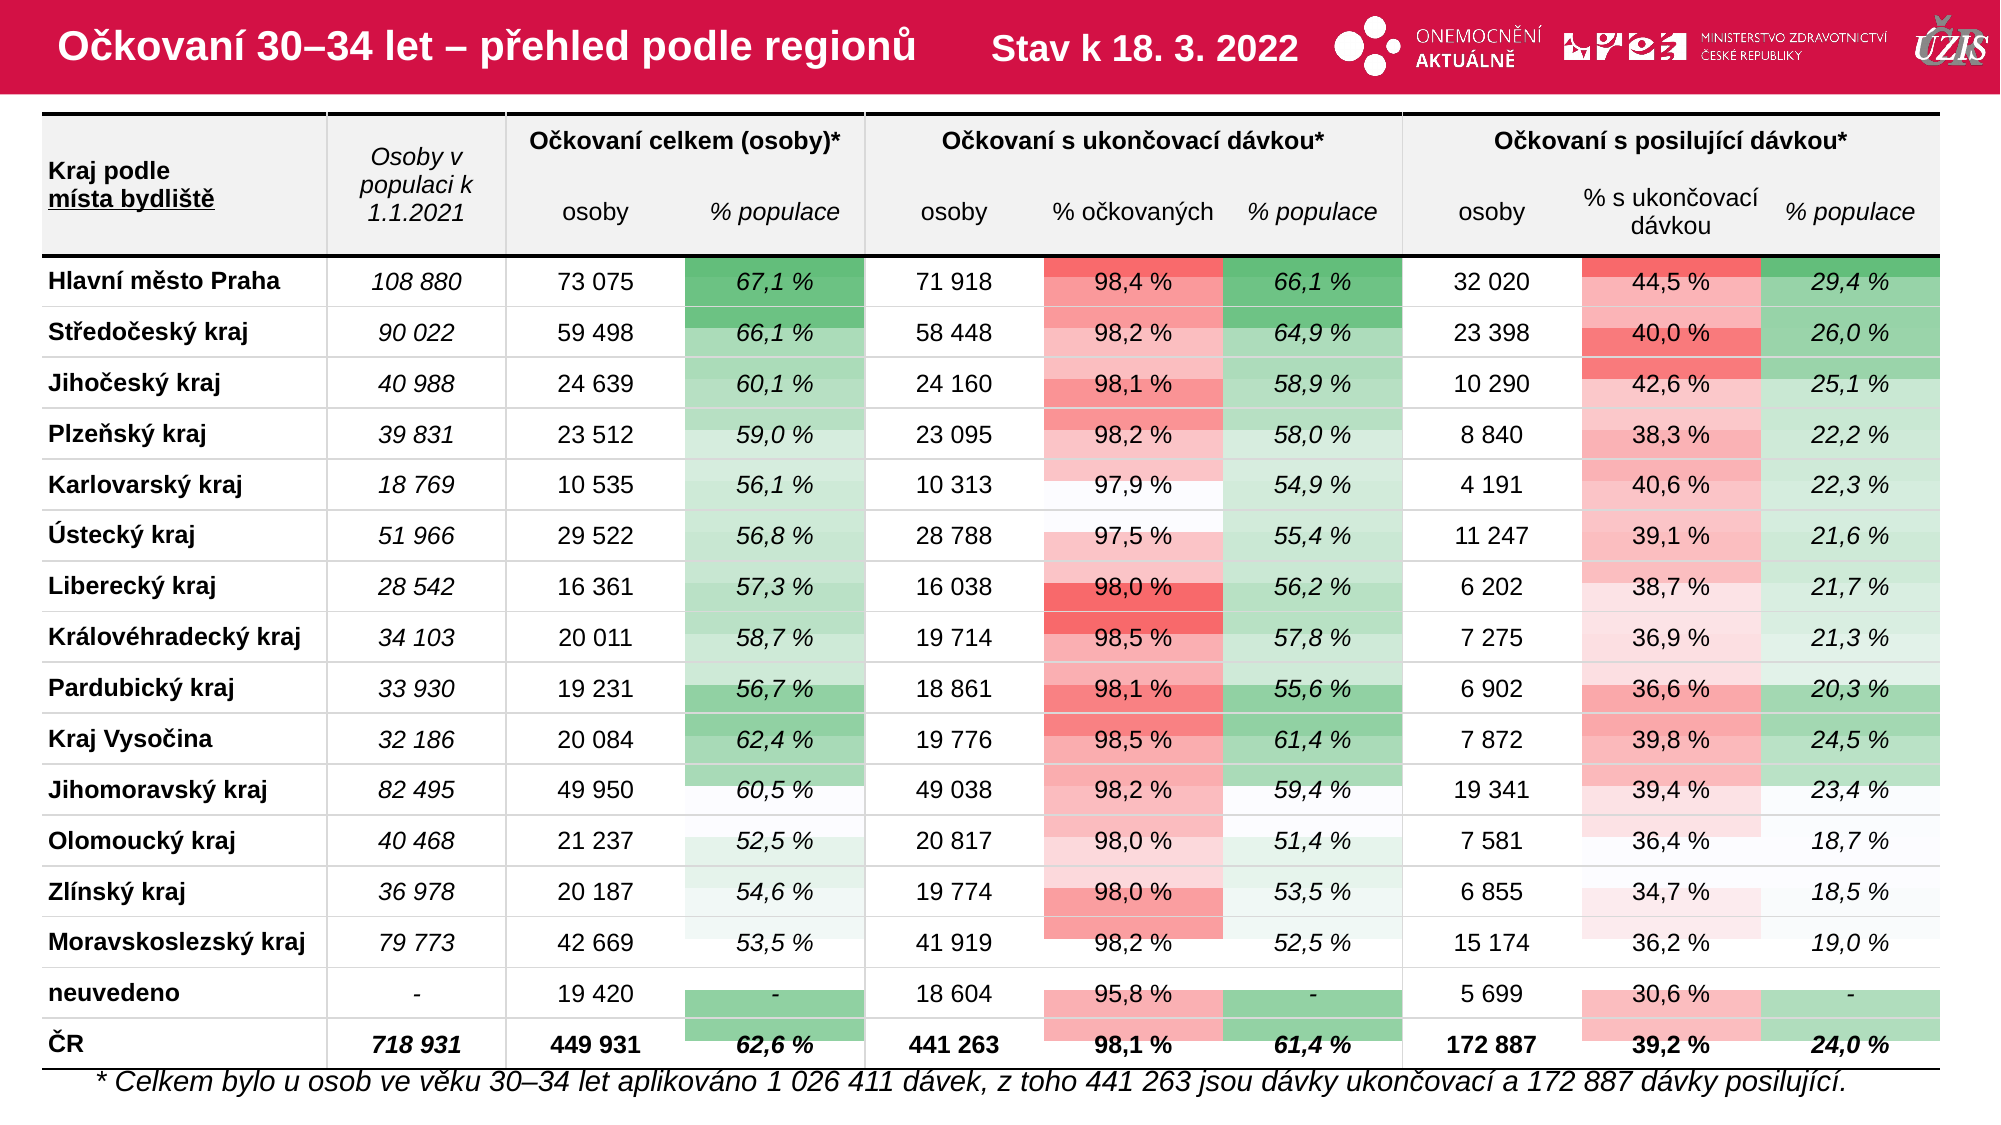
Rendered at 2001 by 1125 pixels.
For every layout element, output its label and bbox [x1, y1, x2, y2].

table_cell [507, 867, 864, 916]
text_box [80, 1070, 1871, 1105]
table_cell [507, 409, 864, 458]
table_cell [507, 714, 864, 763]
table_cell [866, 714, 1402, 763]
table_cell [507, 663, 864, 712]
table_cell [1403, 867, 1940, 916]
table_cell [1403, 765, 1940, 814]
table_cell [328, 562, 505, 611]
table_cell [507, 917, 864, 967]
table_cell [507, 816, 864, 865]
table_cell [866, 1019, 1402, 1068]
table_cell [507, 968, 864, 1017]
table_cell [328, 460, 505, 509]
table_cell [866, 562, 1402, 611]
table_cell [42, 511, 326, 560]
table_cell [866, 816, 1402, 865]
table_cell [1403, 358, 1940, 407]
title [42, 0, 1262, 95]
table_cell [42, 409, 326, 458]
table_header [1403, 116, 1940, 166]
table_cell [866, 166, 1402, 254]
table_cell [42, 968, 326, 1017]
table_cell [42, 612, 326, 661]
table_cell [1403, 258, 1940, 306]
table_cell [42, 562, 326, 611]
table_cell [328, 511, 505, 560]
table_cell [1403, 1019, 1940, 1068]
table_cell [42, 307, 326, 356]
table_cell [866, 460, 1402, 509]
table_cell [1403, 409, 1940, 458]
table_cell [1403, 307, 1940, 356]
table_cell [866, 307, 1402, 356]
table_header [328, 116, 505, 254]
table_cell [1403, 460, 1940, 509]
table_cell [328, 1019, 505, 1068]
table_cell [328, 307, 505, 356]
table_cell [866, 258, 1402, 306]
table_cell [507, 612, 864, 661]
table_cell [507, 765, 864, 814]
table_cell [866, 511, 1402, 560]
table_cell [42, 917, 326, 967]
table_cell [42, 1019, 326, 1068]
table_cell [1403, 714, 1940, 763]
table_cell [42, 765, 326, 814]
table_cell [1403, 511, 1940, 560]
table_cell [866, 917, 1402, 967]
table_header [42, 116, 326, 254]
table_cell [507, 511, 864, 560]
table_cell [42, 867, 326, 916]
picture [1563, 31, 1888, 60]
table_cell [42, 714, 326, 763]
table_cell [507, 166, 864, 254]
table_cell [1403, 663, 1940, 712]
table_cell [42, 358, 326, 407]
table_cell [507, 1019, 864, 1068]
table_cell [328, 409, 505, 458]
table_cell [1403, 612, 1940, 661]
table_cell [42, 258, 326, 306]
table_cell [507, 307, 864, 356]
table_cell [1403, 917, 1940, 967]
table_cell [1403, 166, 1940, 254]
table_cell [866, 358, 1402, 407]
table_cell [1403, 562, 1940, 611]
table_cell [866, 765, 1402, 814]
table_header [866, 116, 1402, 166]
table_cell [507, 562, 864, 611]
picture [1421, 16, 1542, 76]
table_cell [328, 816, 505, 865]
table_cell [1403, 816, 1940, 865]
table_cell [328, 714, 505, 763]
table_cell [328, 663, 505, 712]
table_cell [866, 663, 1402, 712]
table_cell [42, 816, 326, 865]
table_cell [328, 765, 505, 814]
table_cell [507, 258, 864, 306]
table_cell [328, 358, 505, 407]
table_header [507, 116, 864, 166]
table_cell [328, 968, 505, 1017]
text_box [976, 16, 1421, 77]
table_cell [507, 460, 864, 509]
table_cell [1403, 968, 1940, 1017]
table_cell [42, 460, 326, 509]
table_cell [328, 258, 505, 306]
table_cell [866, 409, 1402, 458]
picture [1915, 15, 1989, 66]
table_cell [866, 867, 1402, 916]
table_cell [866, 612, 1402, 661]
table_cell [42, 663, 326, 712]
table_cell [328, 612, 505, 661]
table_cell [507, 358, 864, 407]
table_cell [328, 867, 505, 916]
table_cell [328, 917, 505, 967]
table_cell [866, 968, 1402, 1017]
